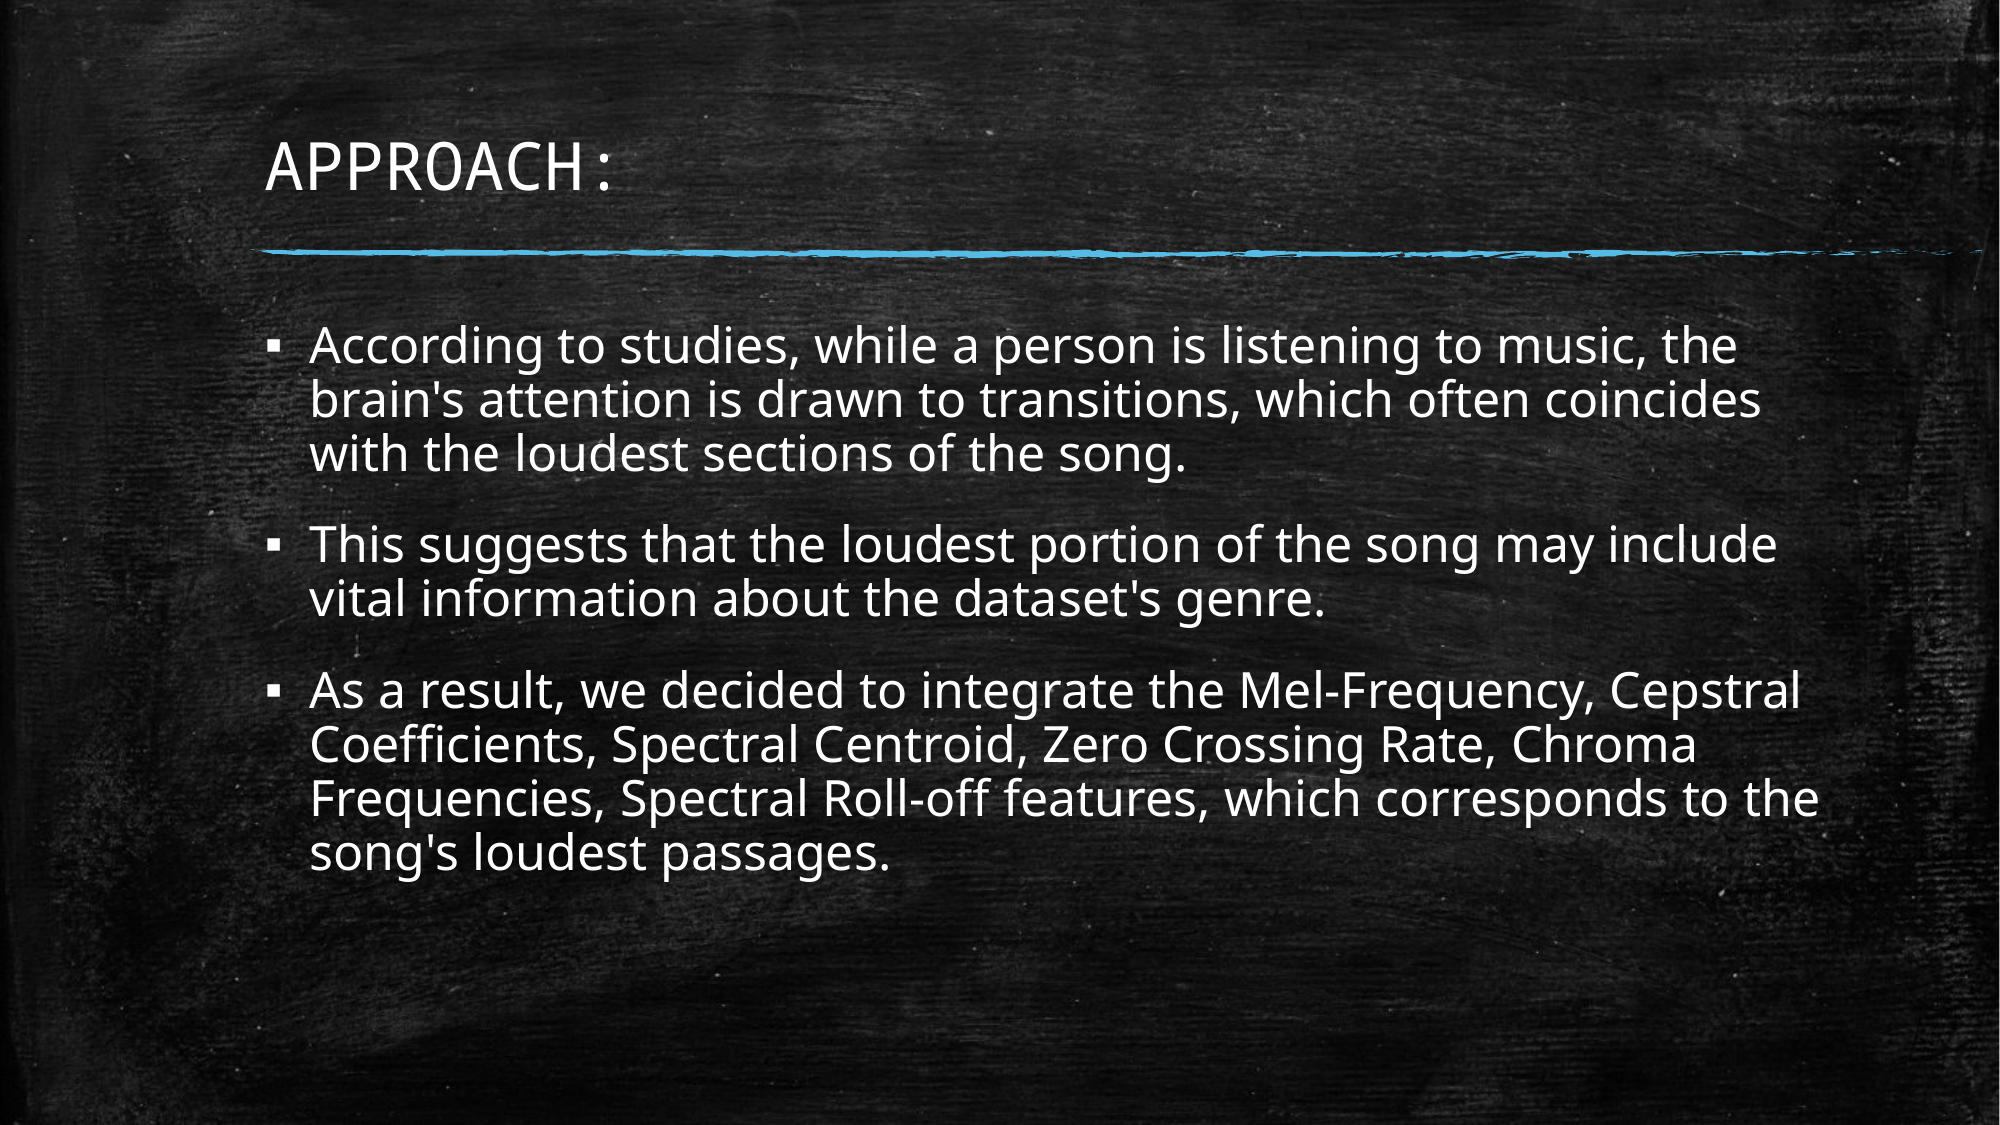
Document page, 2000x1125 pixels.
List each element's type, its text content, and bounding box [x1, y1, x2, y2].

list According to studies, while a person is listening to music, the brain's attention is drawn to transitions, which often coincides with the loudest sections of the song. This suggests that the loudest portion of the song may include vital information about the dataset's genre. As a result, we decided to integrate the Mel-Frequency, Cepstral Coefficients, Spectral Centroid, Zero Crossing Rate, Chroma Frequencies, Spectral Roll-off features, which corresponds to the song's loudest passages. [249, 312, 1888, 1013]
title APPROACH: [249, 45, 1750, 213]
